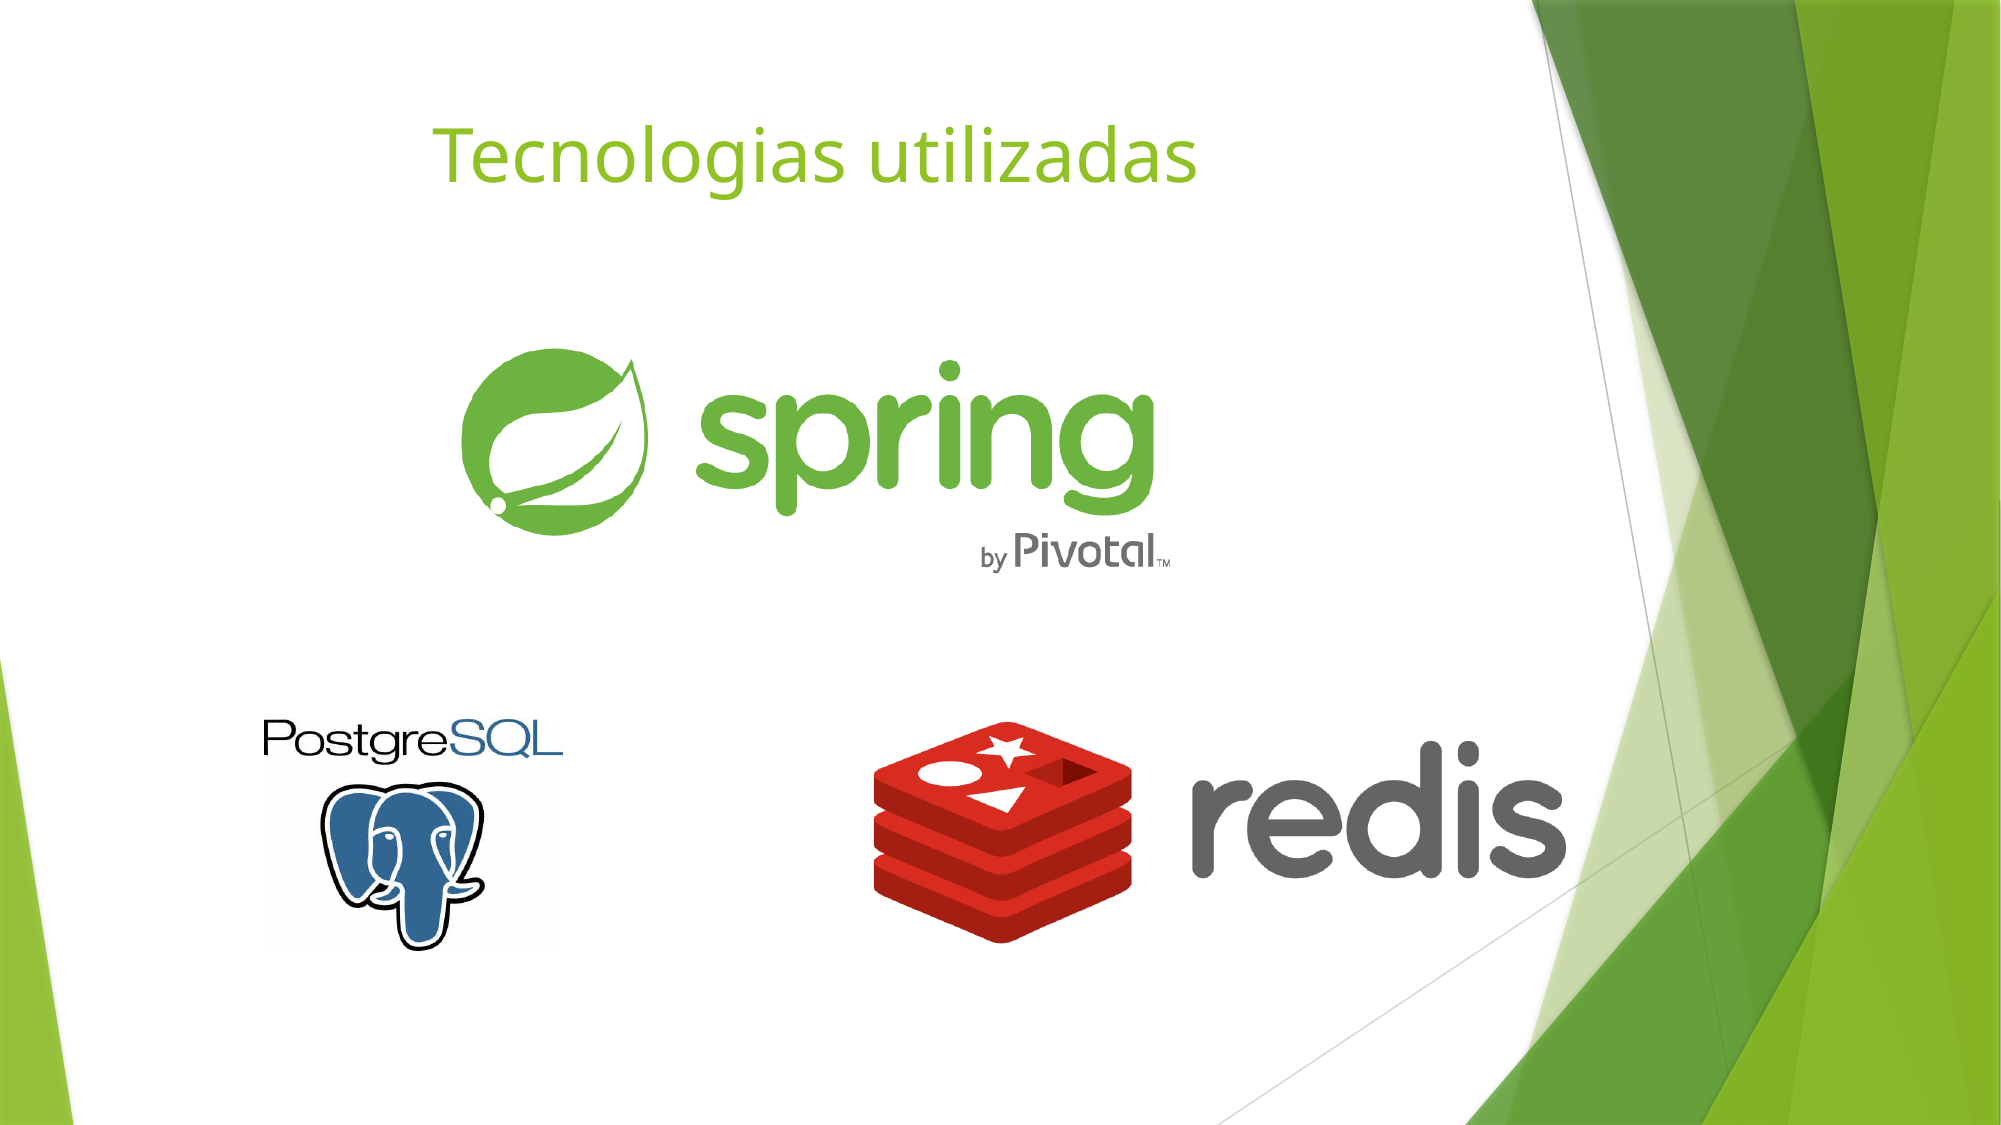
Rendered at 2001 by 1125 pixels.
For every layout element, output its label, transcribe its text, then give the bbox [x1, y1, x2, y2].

picture [452, 340, 1181, 579]
picture [865, 713, 1574, 952]
title Tecnologias utilizadas [111, 99, 1522, 317]
picture [263, 714, 564, 952]
